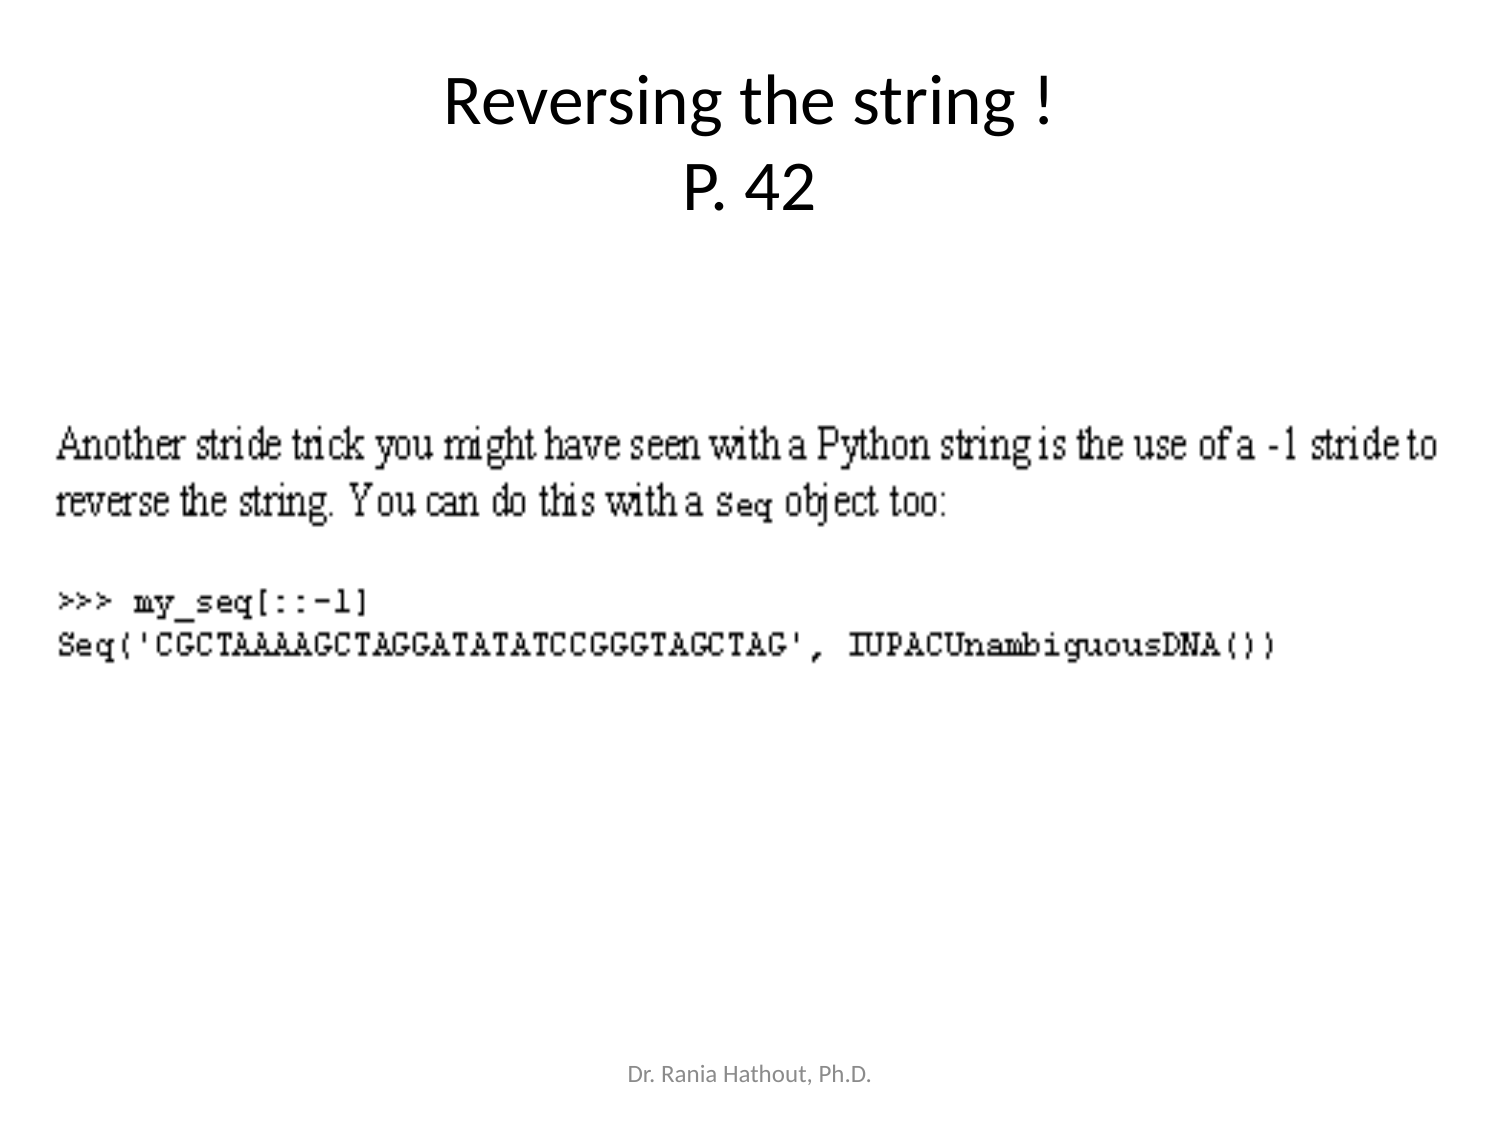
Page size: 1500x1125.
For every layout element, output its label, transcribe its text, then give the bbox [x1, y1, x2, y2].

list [0, 374, 1500, 751]
footer Dr. Rania Hathout, Ph.D. [512, 1042, 988, 1103]
title Reversing the string ! P. 42 [75, 45, 1425, 233]
